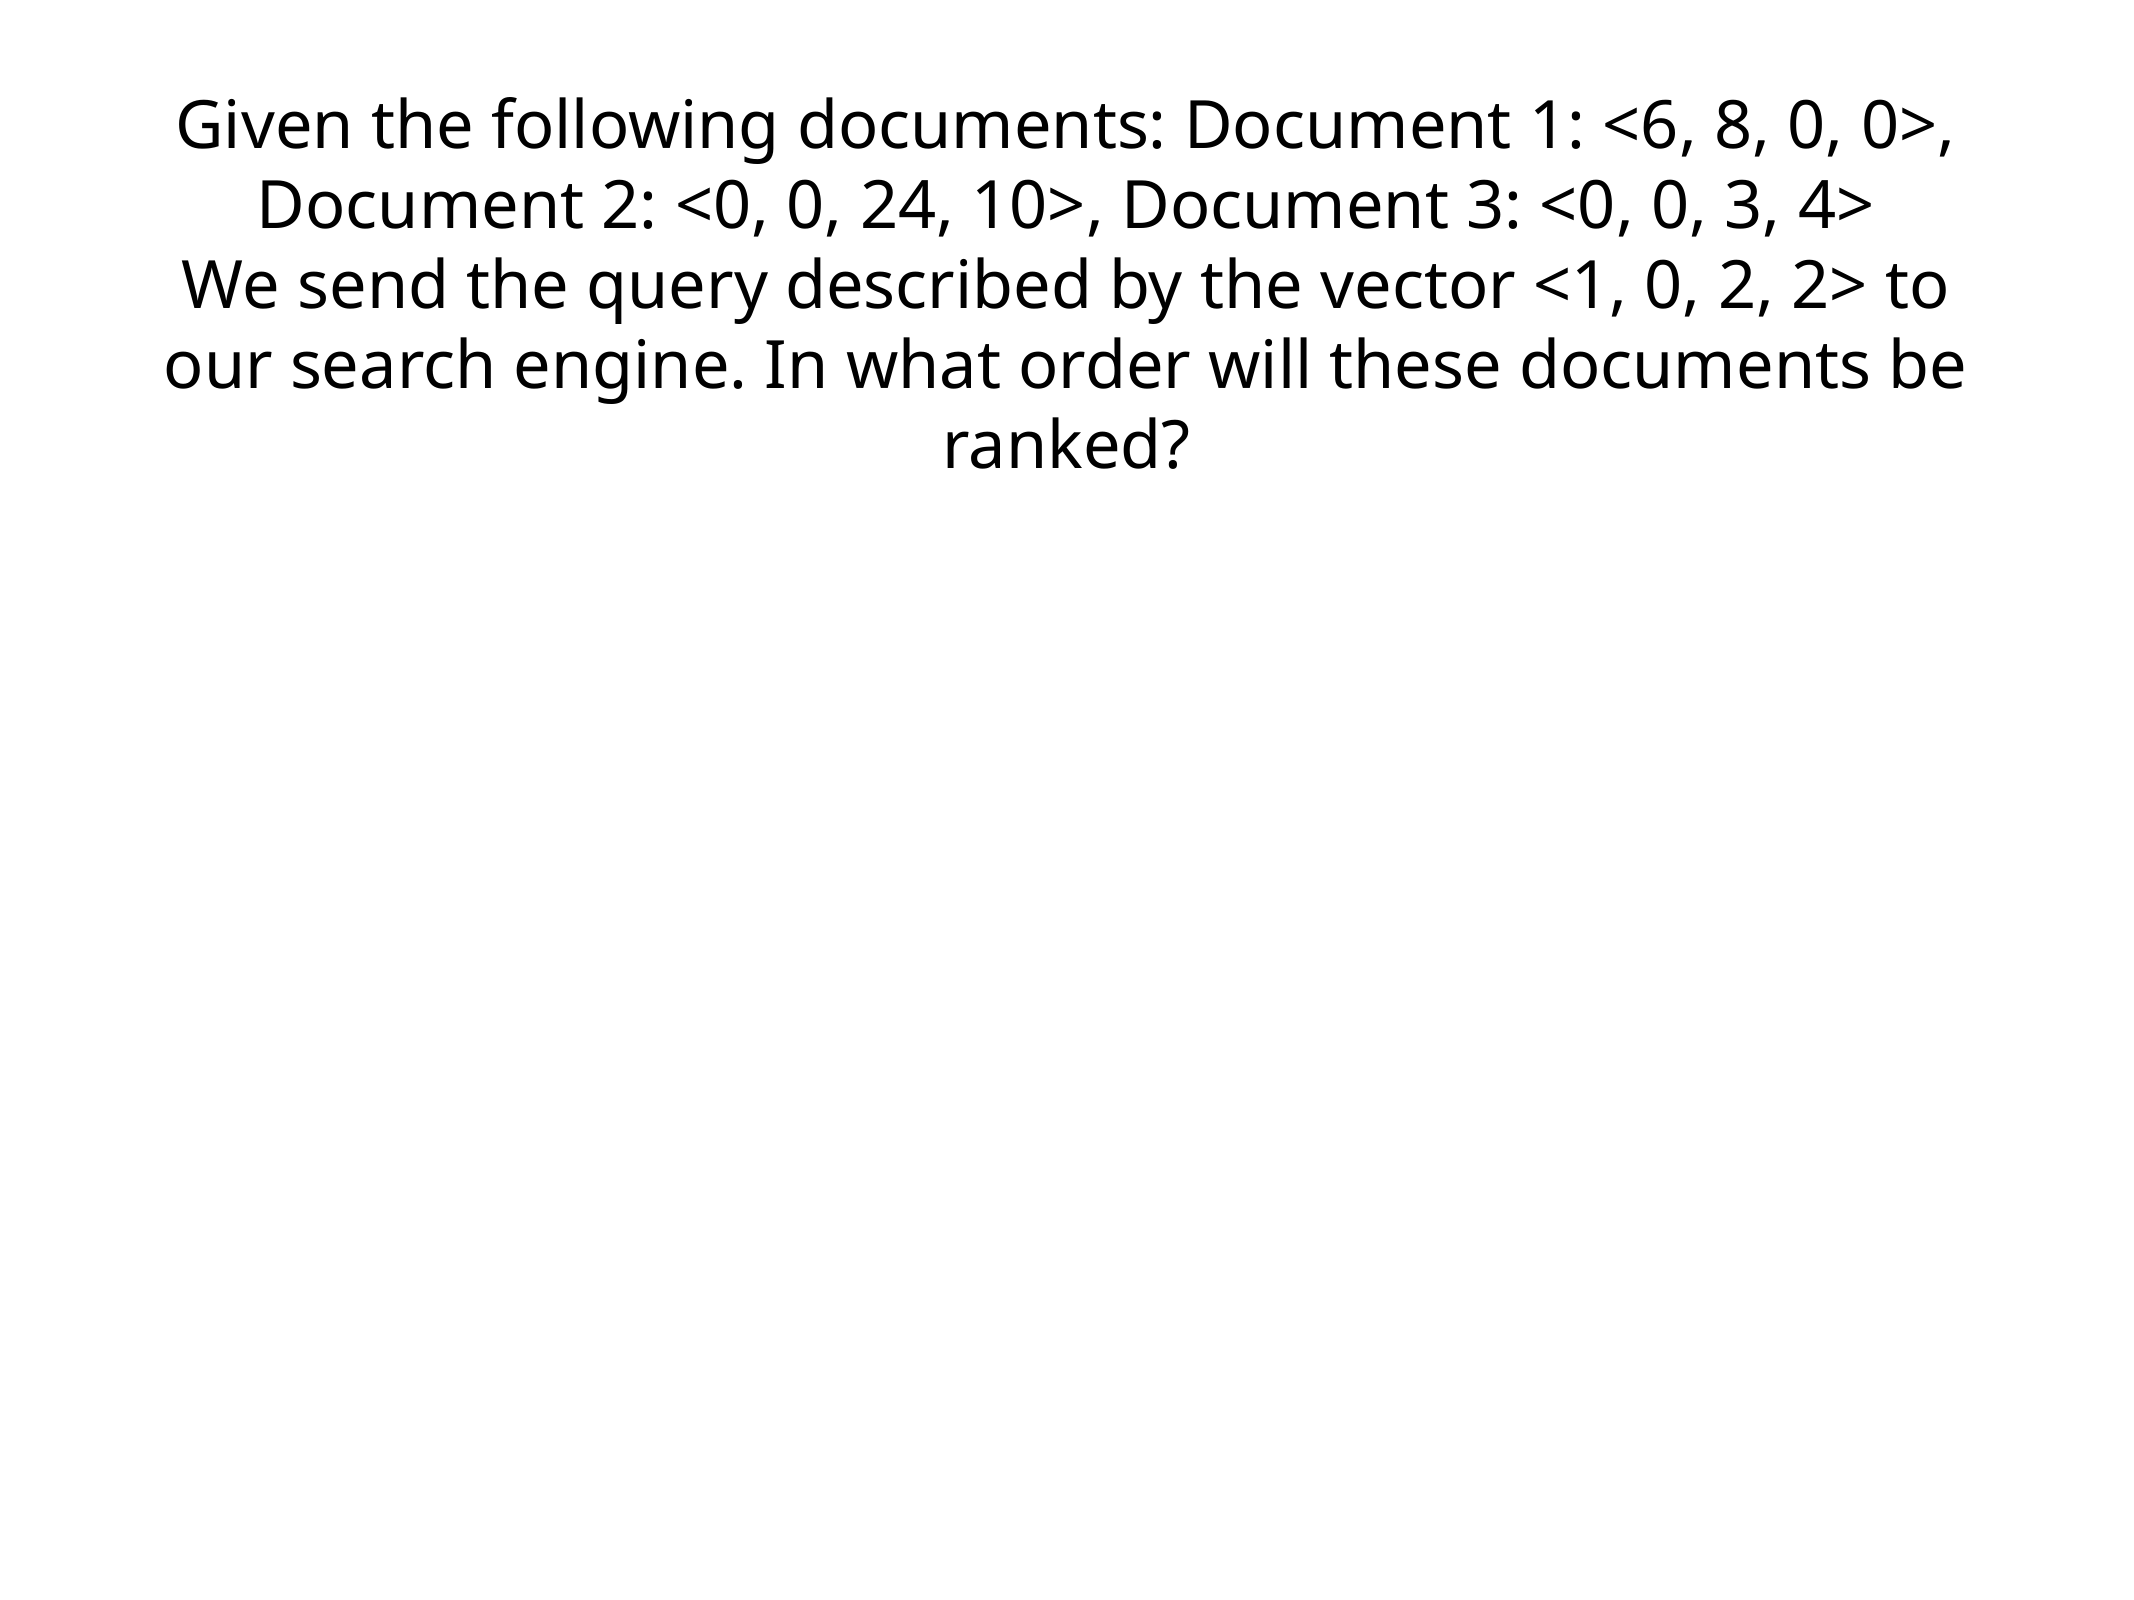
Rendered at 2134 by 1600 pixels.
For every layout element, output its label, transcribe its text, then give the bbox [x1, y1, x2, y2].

title Given the following documents: Document 1: <6, 8, 0, 0>, Document 2: <0, 0, 24, 10>, Document 3: <0, 0, 3, 4> We send the query described by the vector <1, 0, 2, 2> to our search engine. In what order will these documents be ranked? [155, 72, 1978, 491]
